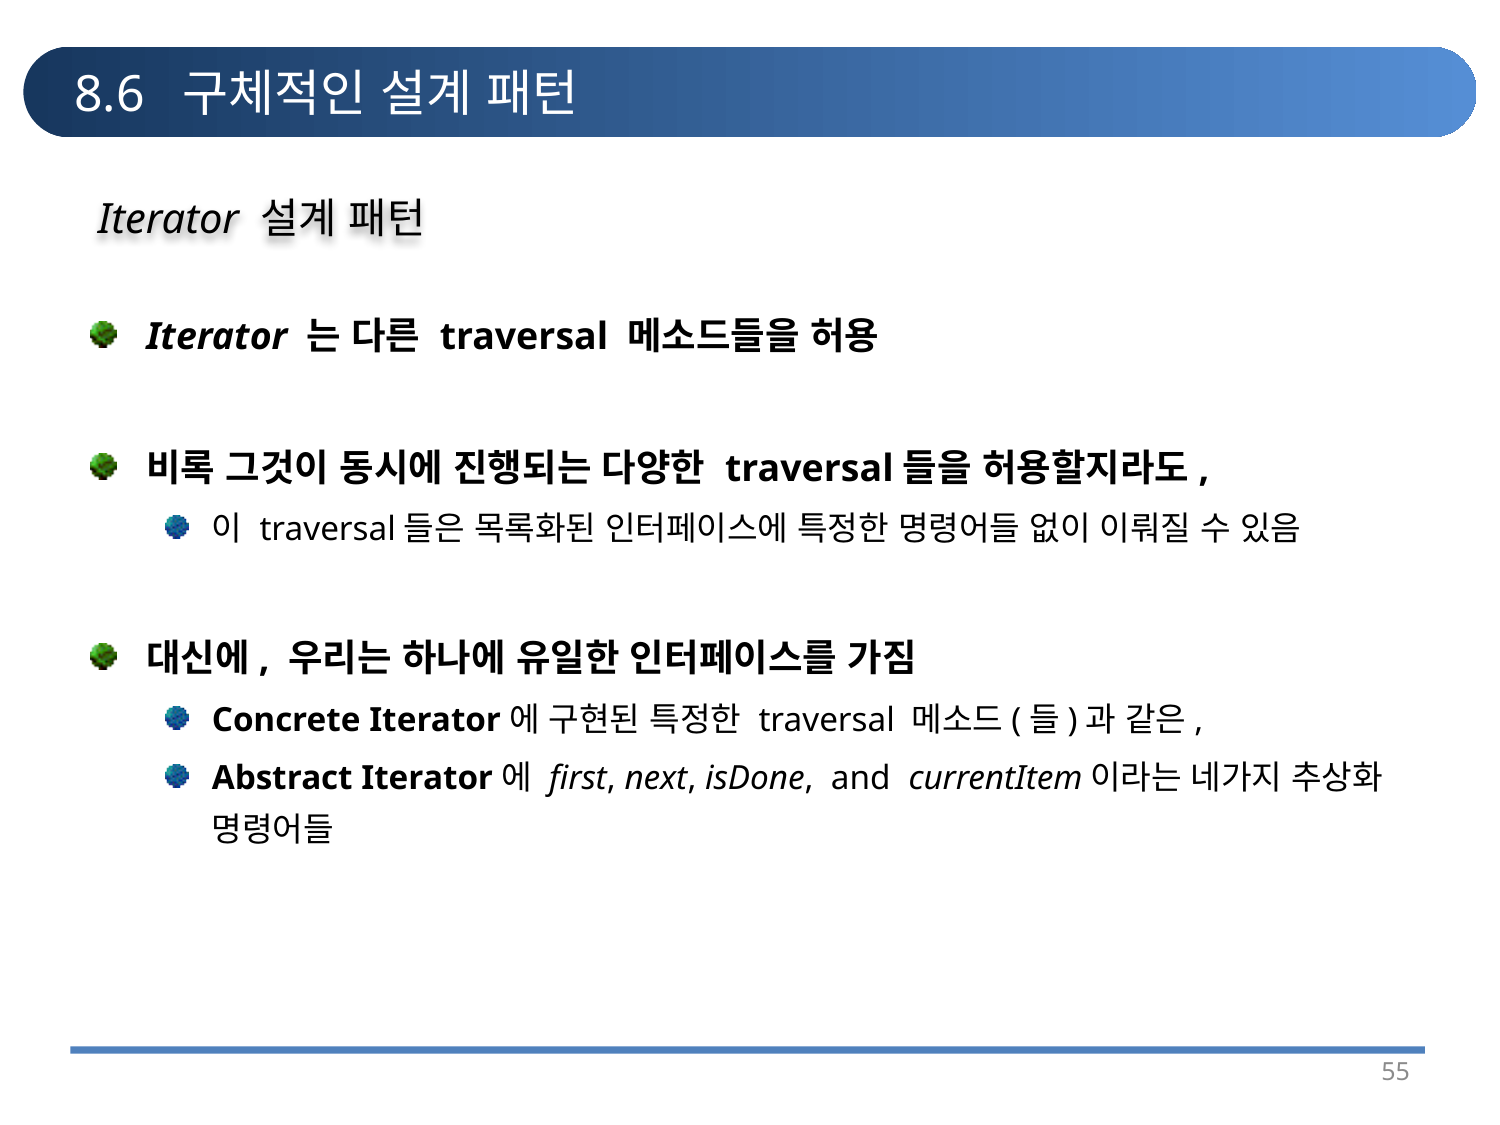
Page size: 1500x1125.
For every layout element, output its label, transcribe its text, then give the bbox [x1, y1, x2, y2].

picture [90, 643, 117, 670]
picture [90, 321, 117, 348]
list Iterator 는 다른 traversal 메소드들을 허용 비록 그것이 동시에 진행되는 다양한 traversal들을 허용할지라도, 이 traversal들은 목록화된 인터페이스에 특정한 명령어들 없이 이뤄질 수 있음 대신에, 우리는 하나에 유일한 인터페이스를 가짐 Concrete Iterator에 구현된 특정한 traversal 메소드(들)과 같은, Abstract Iterator에 first, next, isDone, and currentItem이라는 네가지 추상화 명령어들 [74, 290, 1459, 1006]
title 8.6 구체적인 설계 패턴 [59, 56, 1410, 126]
picture [165, 515, 189, 539]
picture [90, 453, 117, 480]
slide_number 55 [1074, 1042, 1425, 1103]
picture [165, 706, 189, 730]
list Iterator 설계 패턴 [60, 180, 463, 255]
picture [165, 764, 189, 788]
